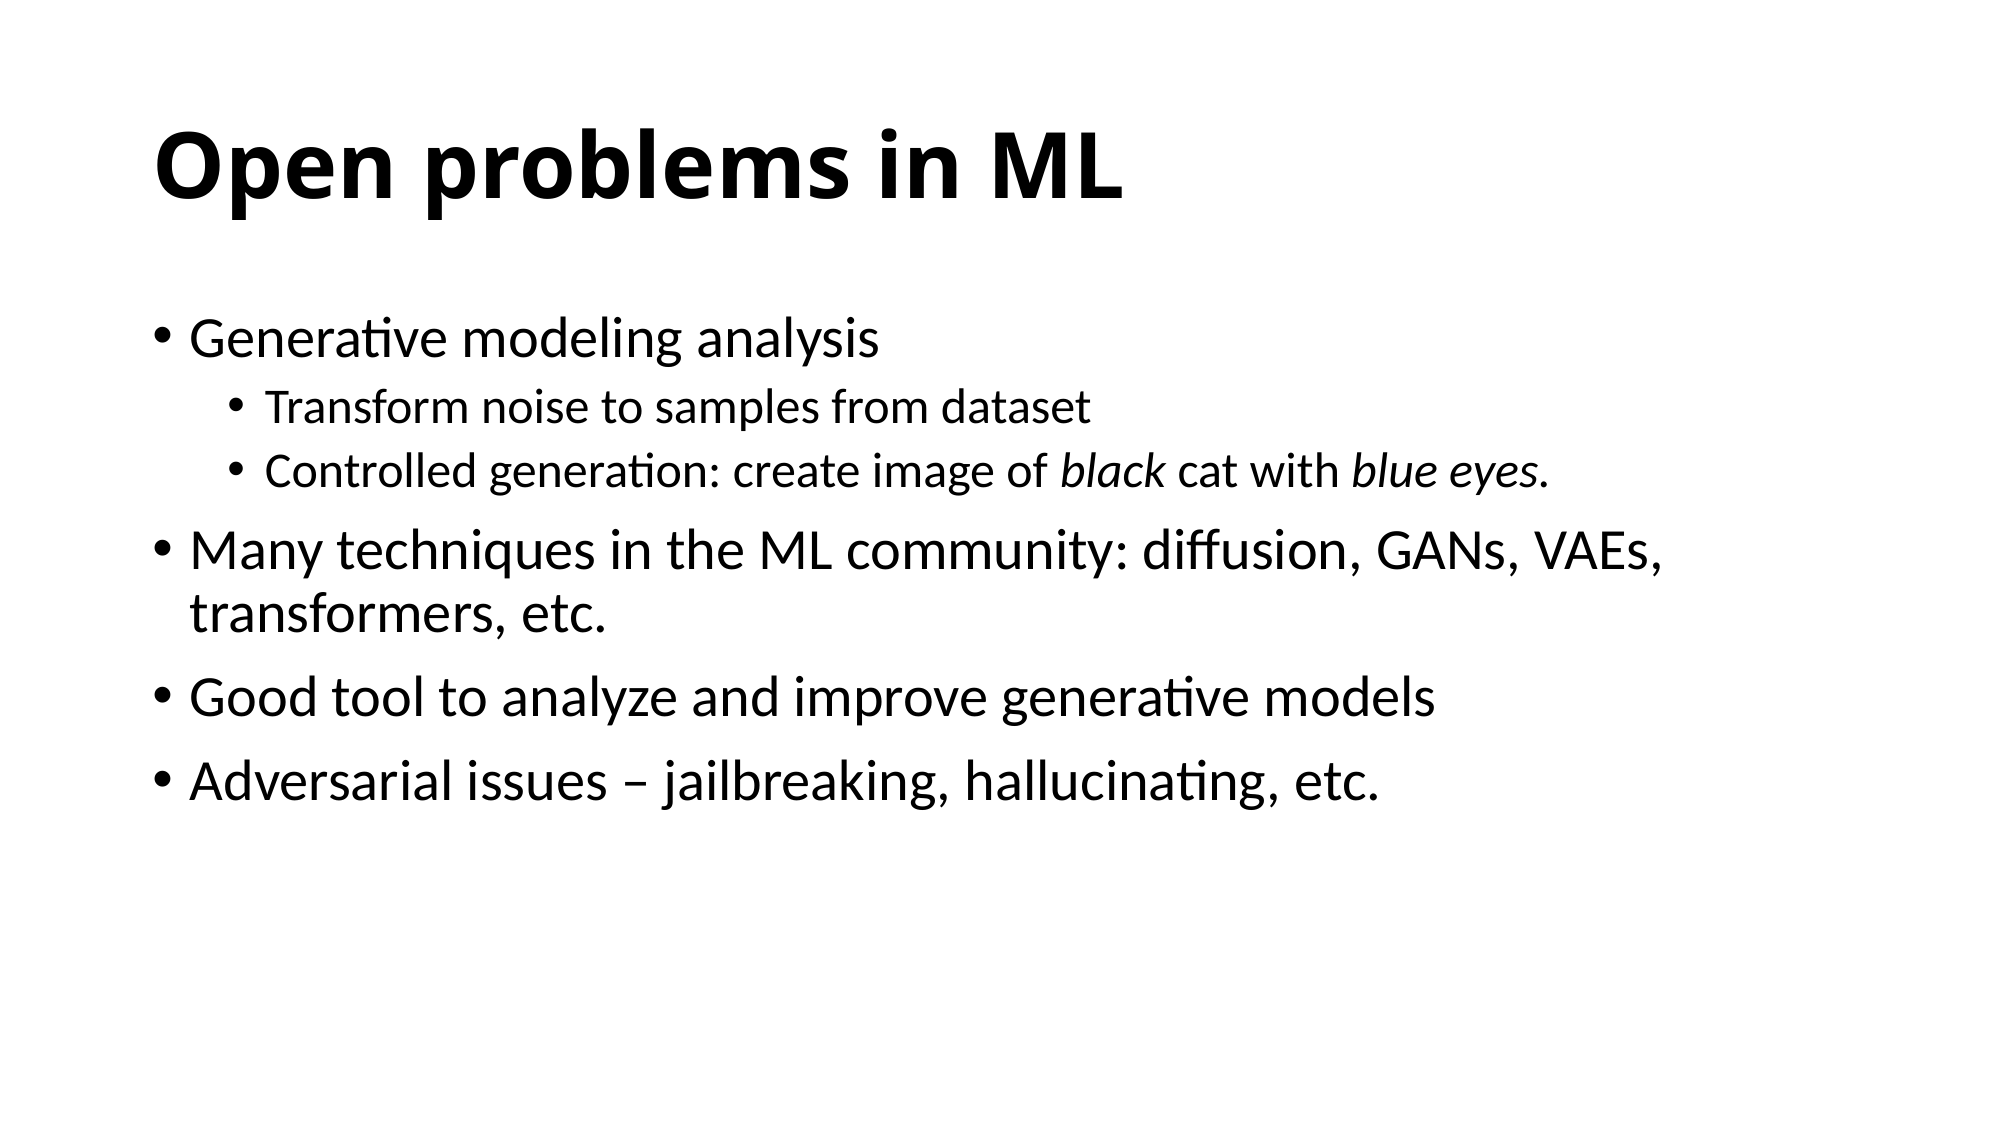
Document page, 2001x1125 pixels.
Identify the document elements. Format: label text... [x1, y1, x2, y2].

title Open problems in ML [137, 59, 1863, 278]
list Generative modeling analysis Transform noise to samples from dataset Controlled generation: create image of black cat with blue eyes. Many techniques in the ML community: diffusion, GANs, VAEs, transformers, etc. Good tool to analyze and improve generative models Adversarial issues – jailbreaking, hallucinating, etc. [137, 299, 1863, 1014]
